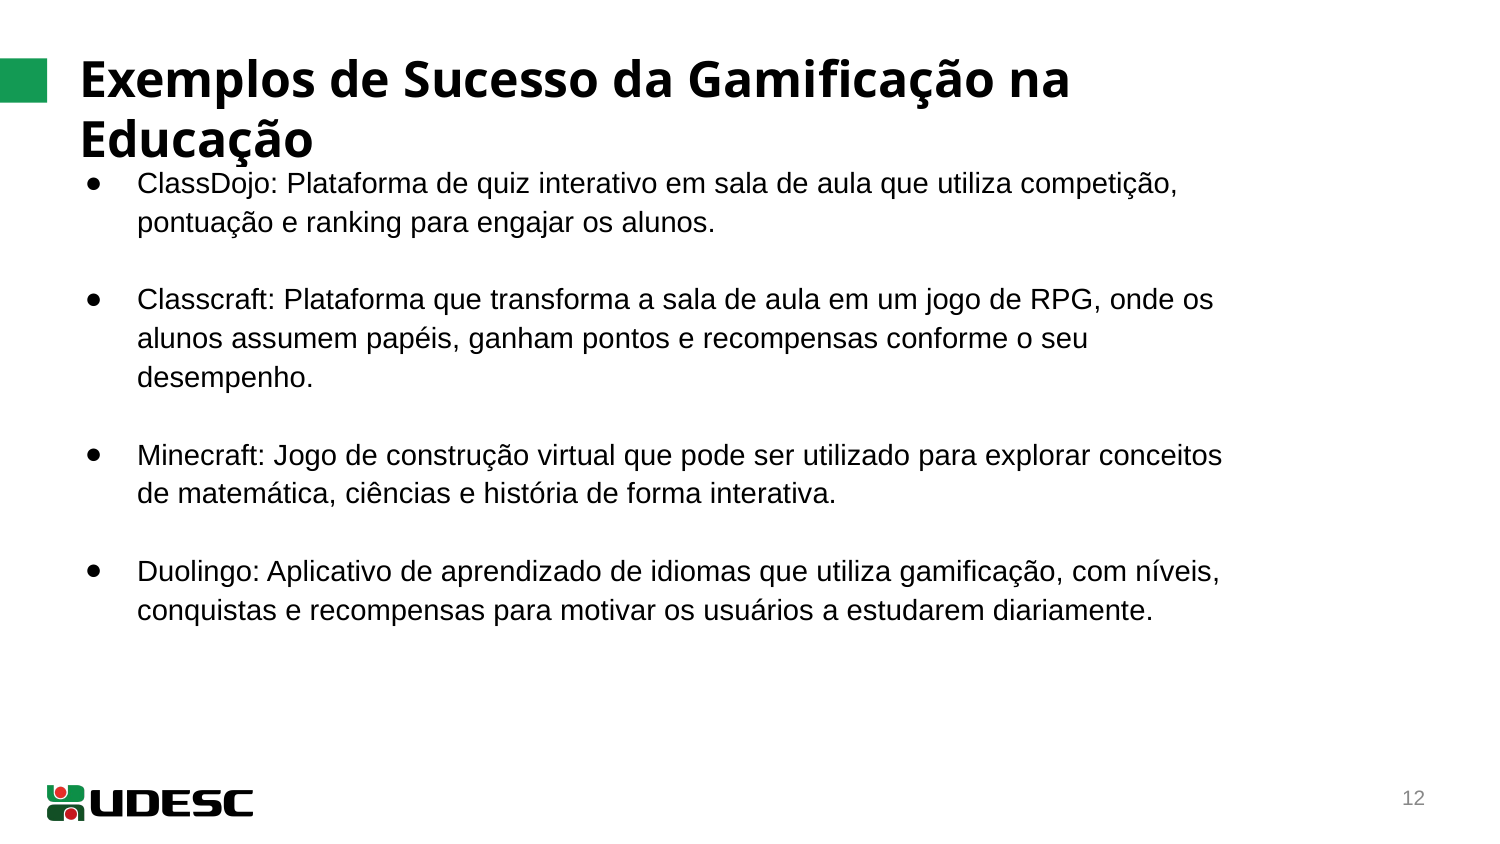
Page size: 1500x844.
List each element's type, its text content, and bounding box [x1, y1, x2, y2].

title Exemplos de Sucesso da Gamificação na Educação [77, 45, 1314, 188]
picture [46, 784, 253, 822]
text_box ClassDojo: Plataforma de quiz interativo em sala de aula que utiliza competição, pontuação e ranking para engajar os alunos. Classcraft: Plataforma que transforma a sala de aula em um jogo de RPG, onde os alunos assumem papéis, ganham pontos e recompensas conforme o seu desempenho. Minecraft: Jogo de construção virtual que pode ser utilizado para explorar conceitos de matemática, ciências e história de forma interativa. Duolingo: Aplicativo de aprendizado de idiomas que utiliza gamificação, com níveis, conquistas e recompensas para motivar os usuários a estudarem diariamente. [47, 145, 1255, 642]
text_box [0, 58, 48, 103]
slide_number 12 [1080, 784, 1425, 844]
